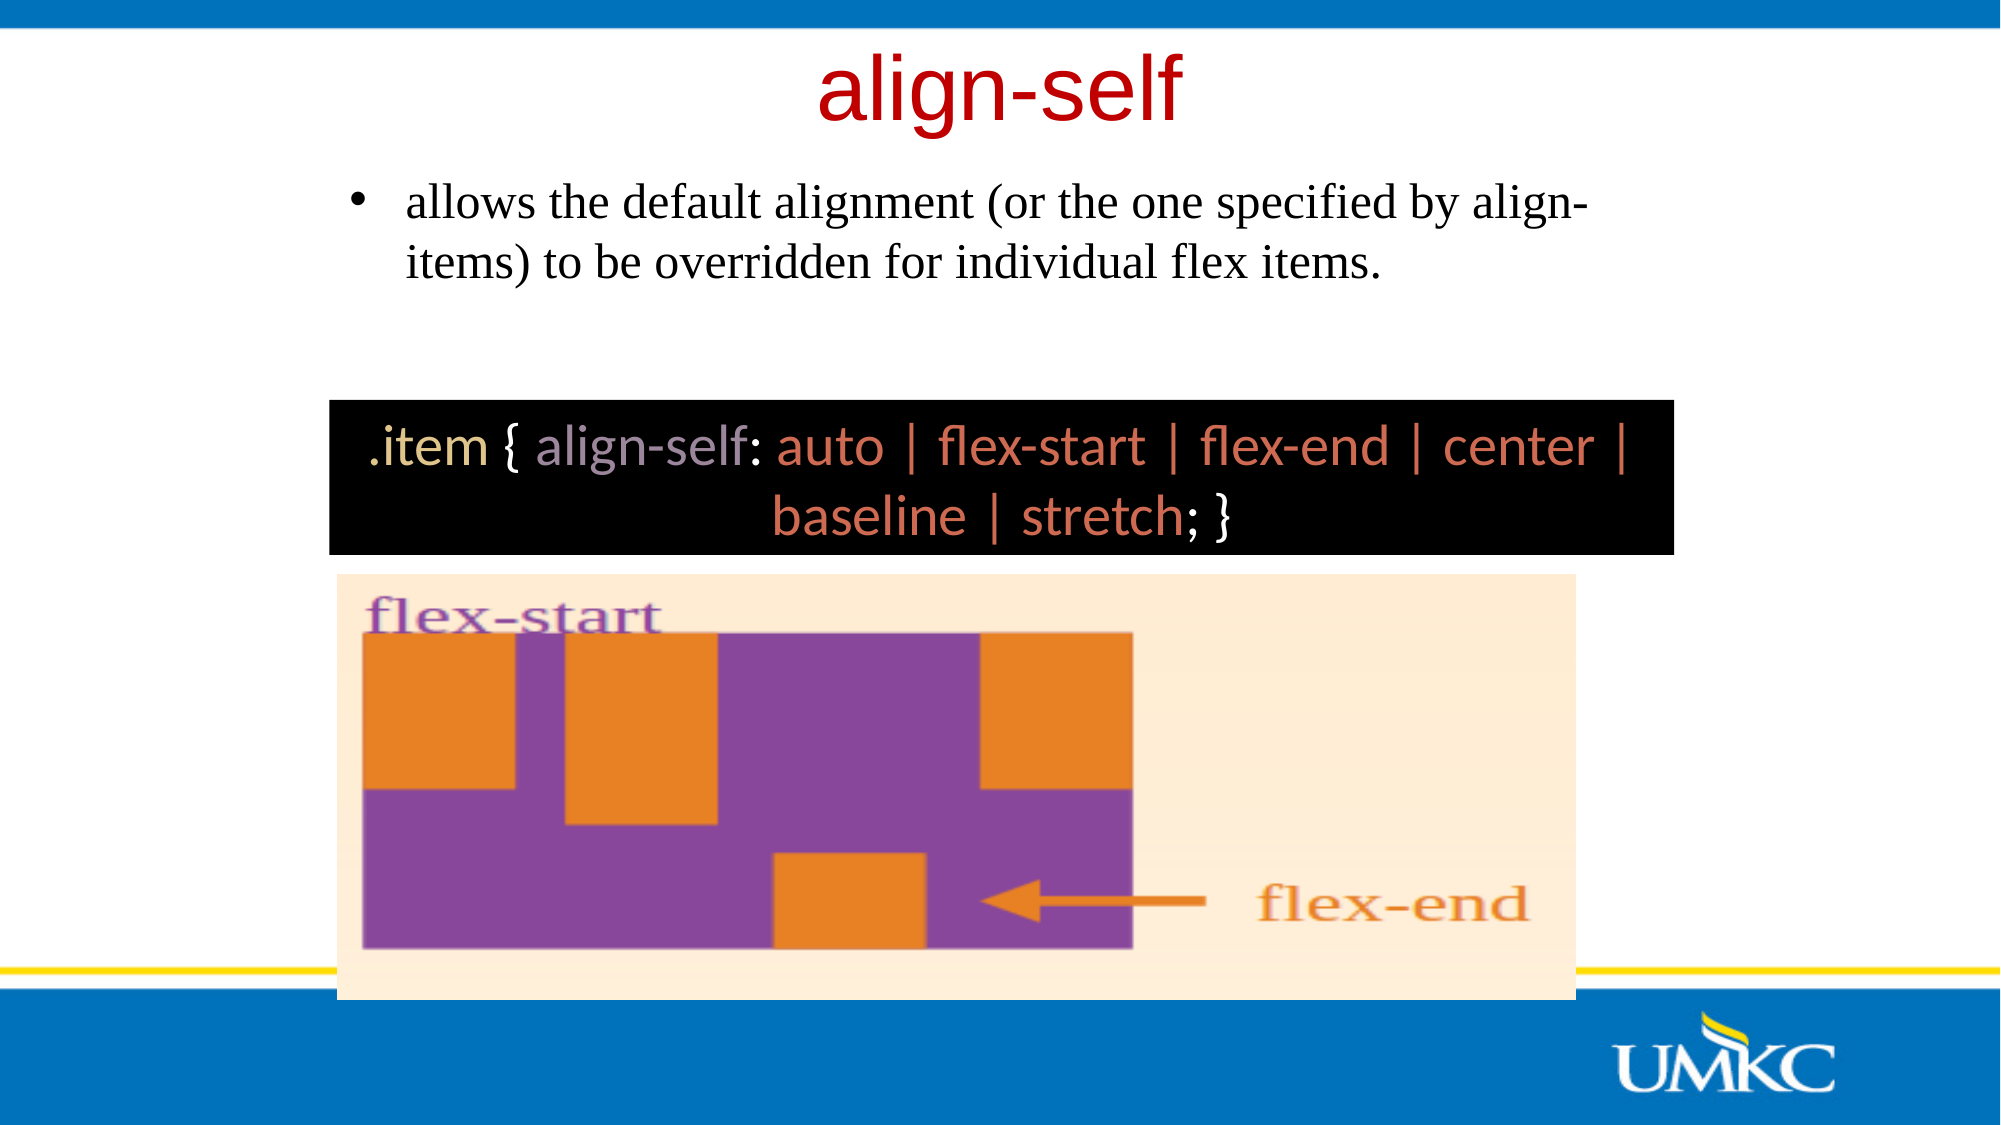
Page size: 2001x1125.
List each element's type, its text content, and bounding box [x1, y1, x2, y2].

picture [0, 0, 2001, 1125]
title align-self [99, 45, 1900, 233]
text_box .item { align-self: auto | flex-start | flex-end | center | baseline | stretch; } [329, 399, 1675, 555]
list allows the default alignment (or the one specified by align-items) to be overridden for individual flex items. [334, 160, 1685, 904]
